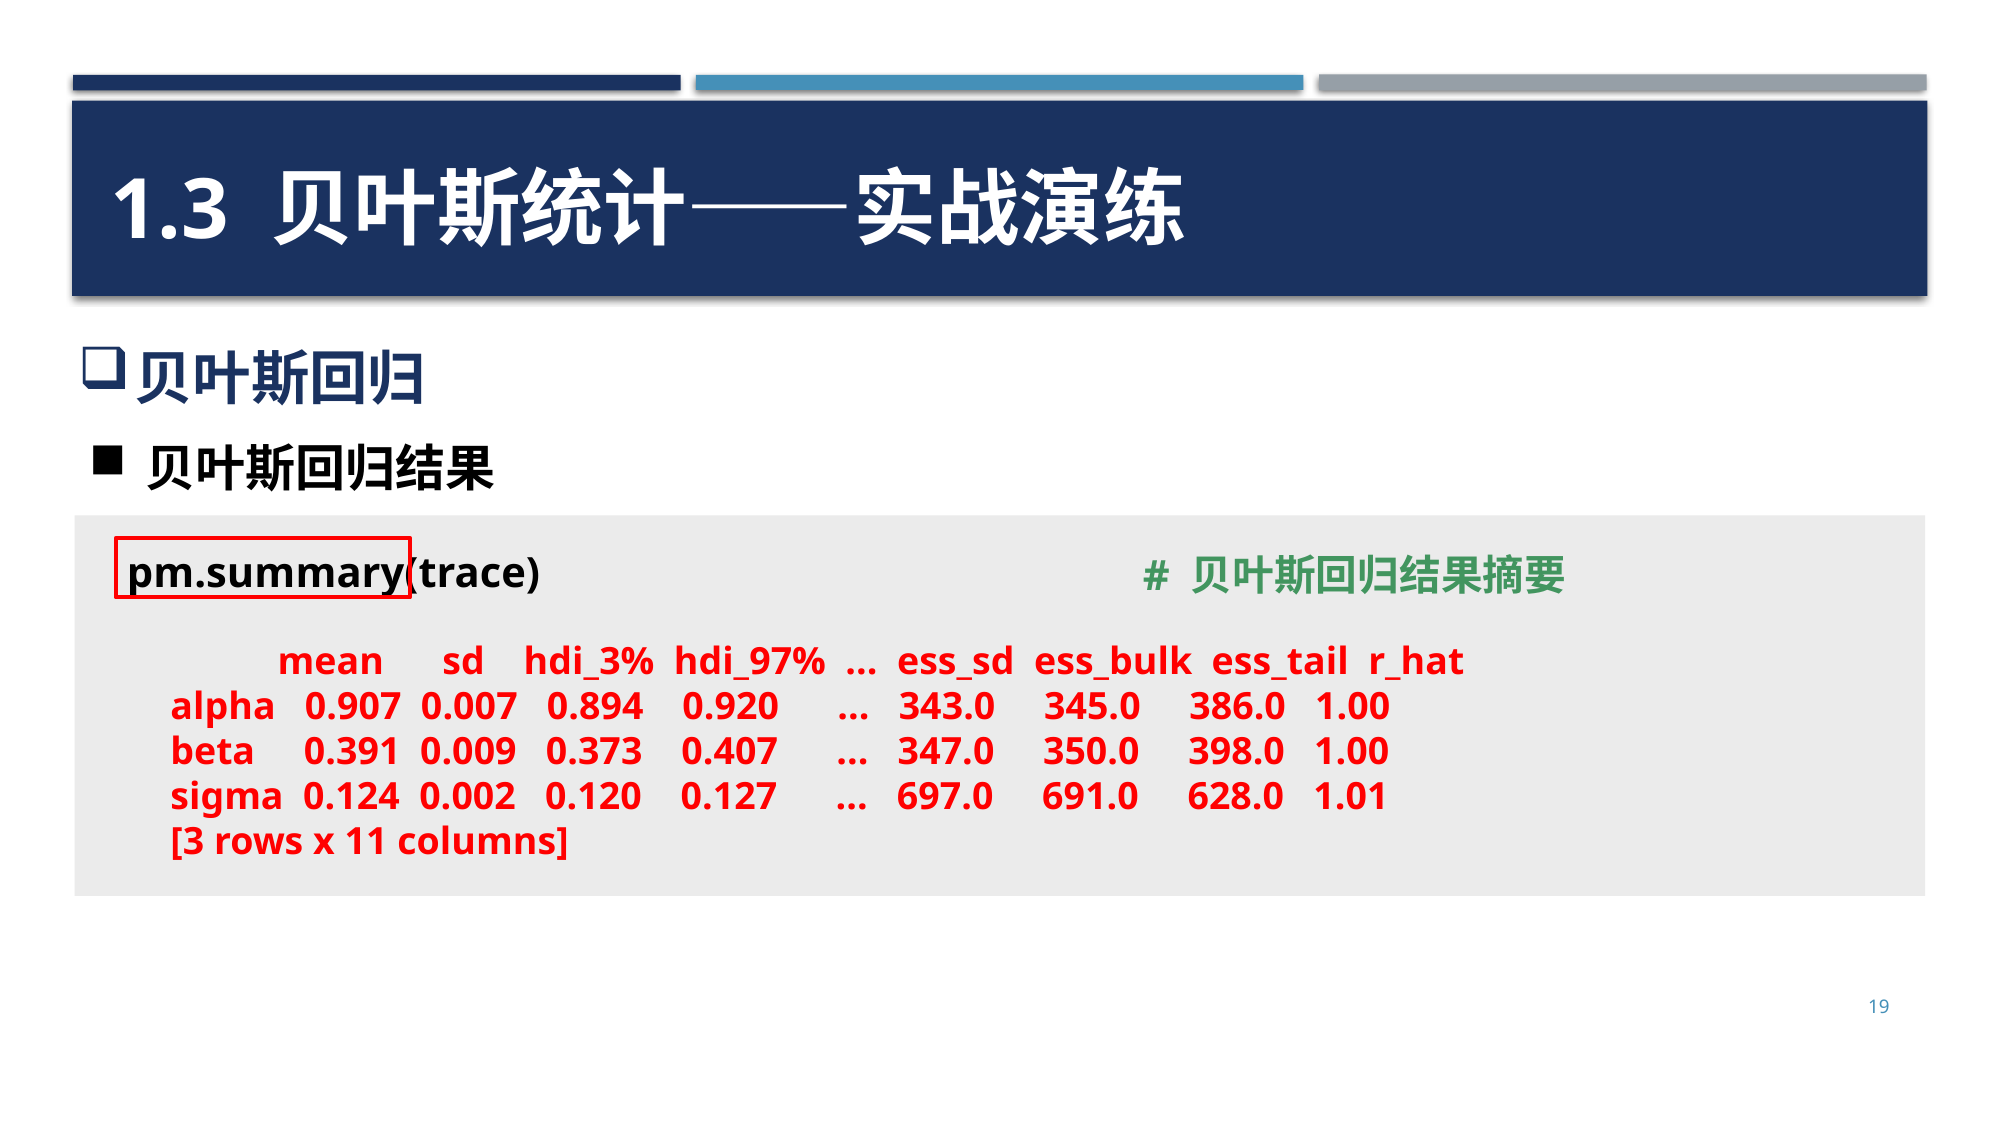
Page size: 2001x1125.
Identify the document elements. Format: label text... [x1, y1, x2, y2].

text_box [74, 514, 1964, 897]
text_box 贝叶斯回归结果 [74, 399, 2000, 505]
text_box 贝叶斯回归 [63, 298, 1925, 419]
slide_number 19 [1732, 977, 1905, 1037]
text_box 1.3 贝叶斯统计——实战演练 [95, 147, 1689, 263]
